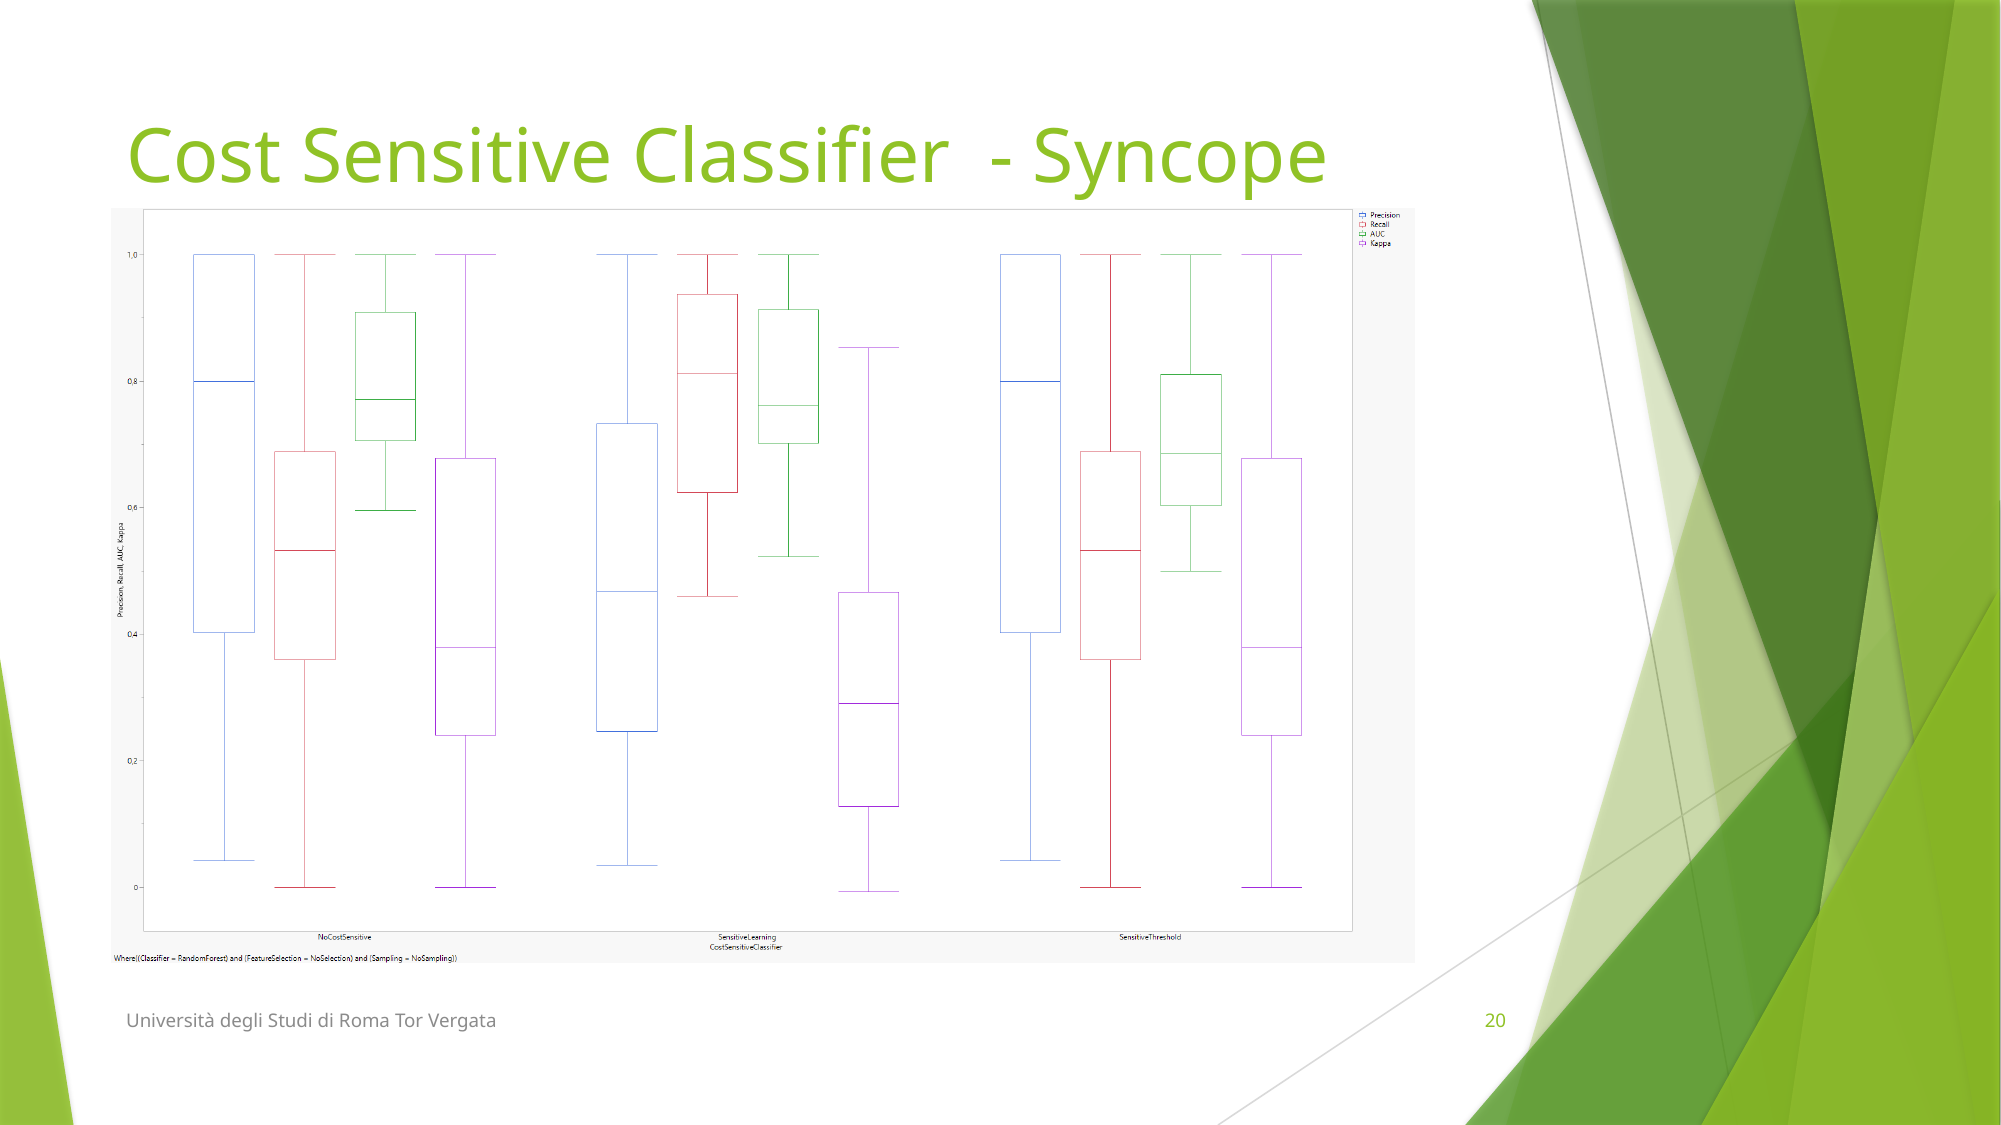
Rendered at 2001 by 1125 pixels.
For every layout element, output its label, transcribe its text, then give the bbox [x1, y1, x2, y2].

slide_number 20 [1409, 991, 1522, 1051]
title Cost Sensitive Classifier - Syncope [111, 99, 1522, 317]
footer Università degli Studi di Roma Tor Vergata [111, 991, 1145, 1051]
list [110, 207, 1416, 964]
